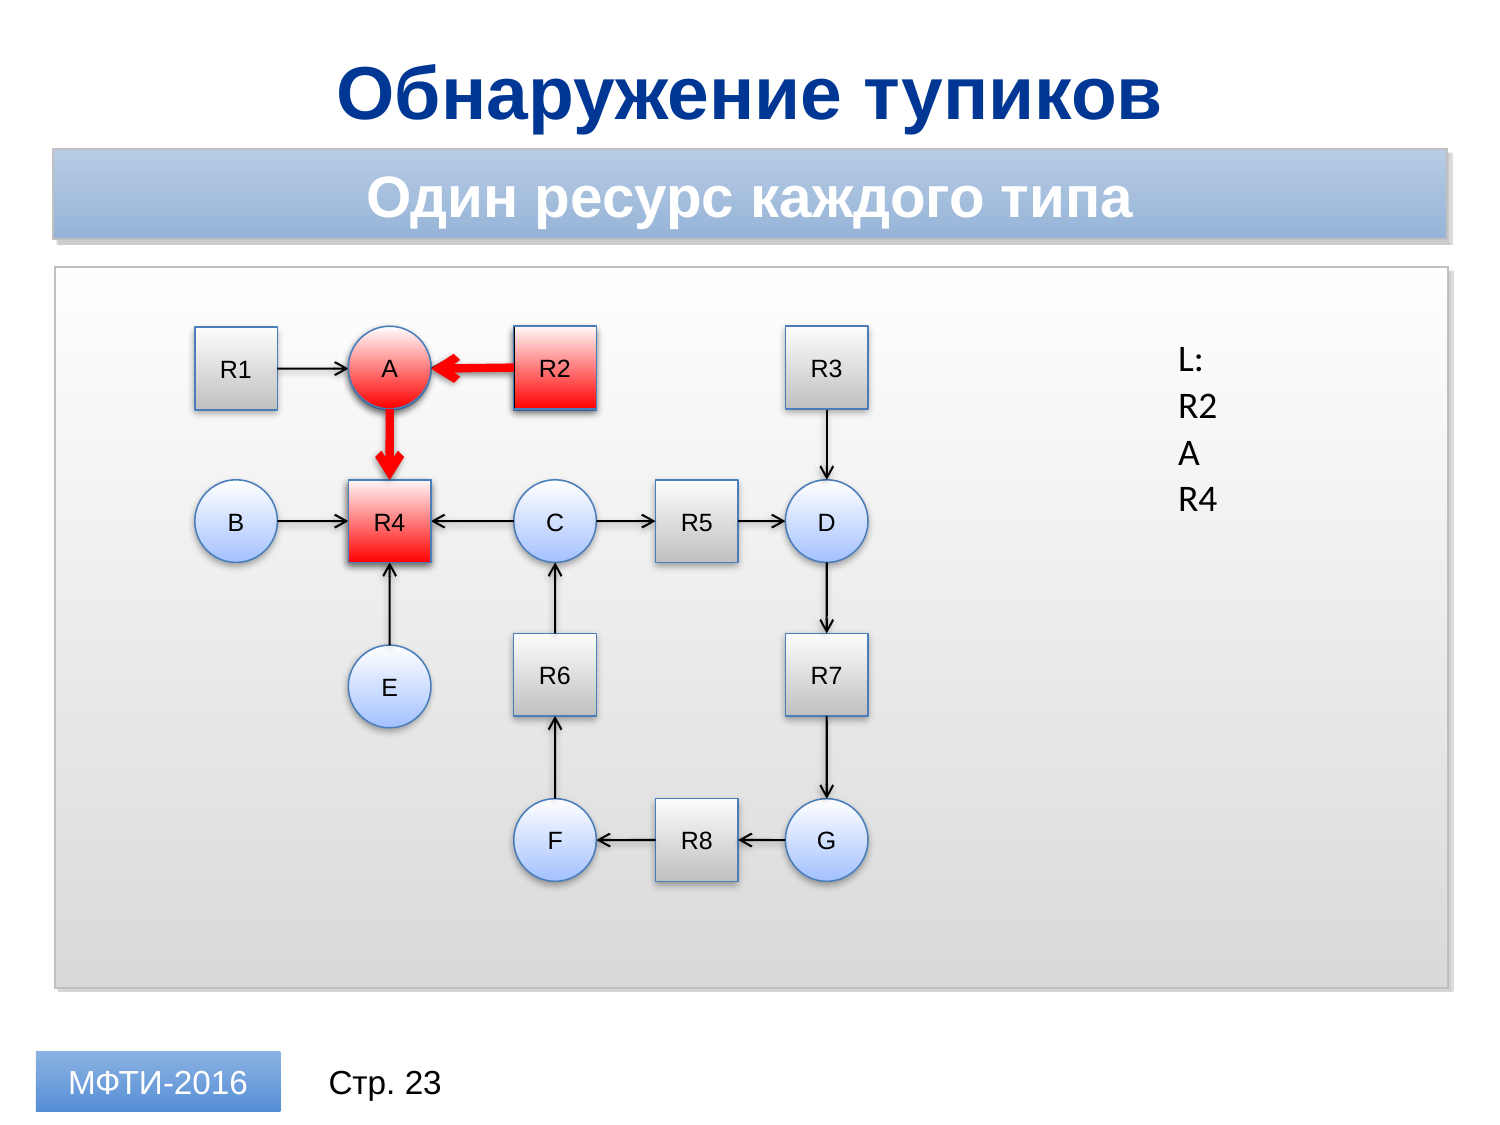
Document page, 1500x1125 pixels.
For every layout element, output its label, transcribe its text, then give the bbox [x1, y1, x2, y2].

text_box G [784, 798, 869, 883]
text_box R1 [194, 326, 278, 411]
footer МФТИ-2016 [35, 1051, 281, 1112]
text_box R4 [348, 479, 432, 563]
text_box R7 [785, 633, 869, 717]
text_box R2 [513, 325, 597, 410]
text_box C [513, 478, 598, 564]
text_box B [193, 478, 279, 564]
text_box D [784, 479, 869, 564]
text_box L: [1163, 326, 1275, 373]
text_box R5 [655, 479, 739, 563]
text_box R8 [655, 798, 739, 882]
text_box R2 [1163, 373, 1341, 434]
text_box R4 [1163, 466, 1341, 527]
text_box [54, 267, 1449, 988]
text_box A [1163, 420, 1252, 466]
title Обнаружение тупиков [52, 38, 1448, 141]
text_box A [347, 325, 432, 410]
text_box Один ресурс каждого типа [53, 149, 1447, 239]
text_box E [347, 644, 432, 729]
text_box R3 [785, 325, 869, 410]
text_box R6 [513, 633, 597, 717]
text_box F [512, 798, 597, 883]
slide_number Стр. 23 [303, 1051, 467, 1112]
